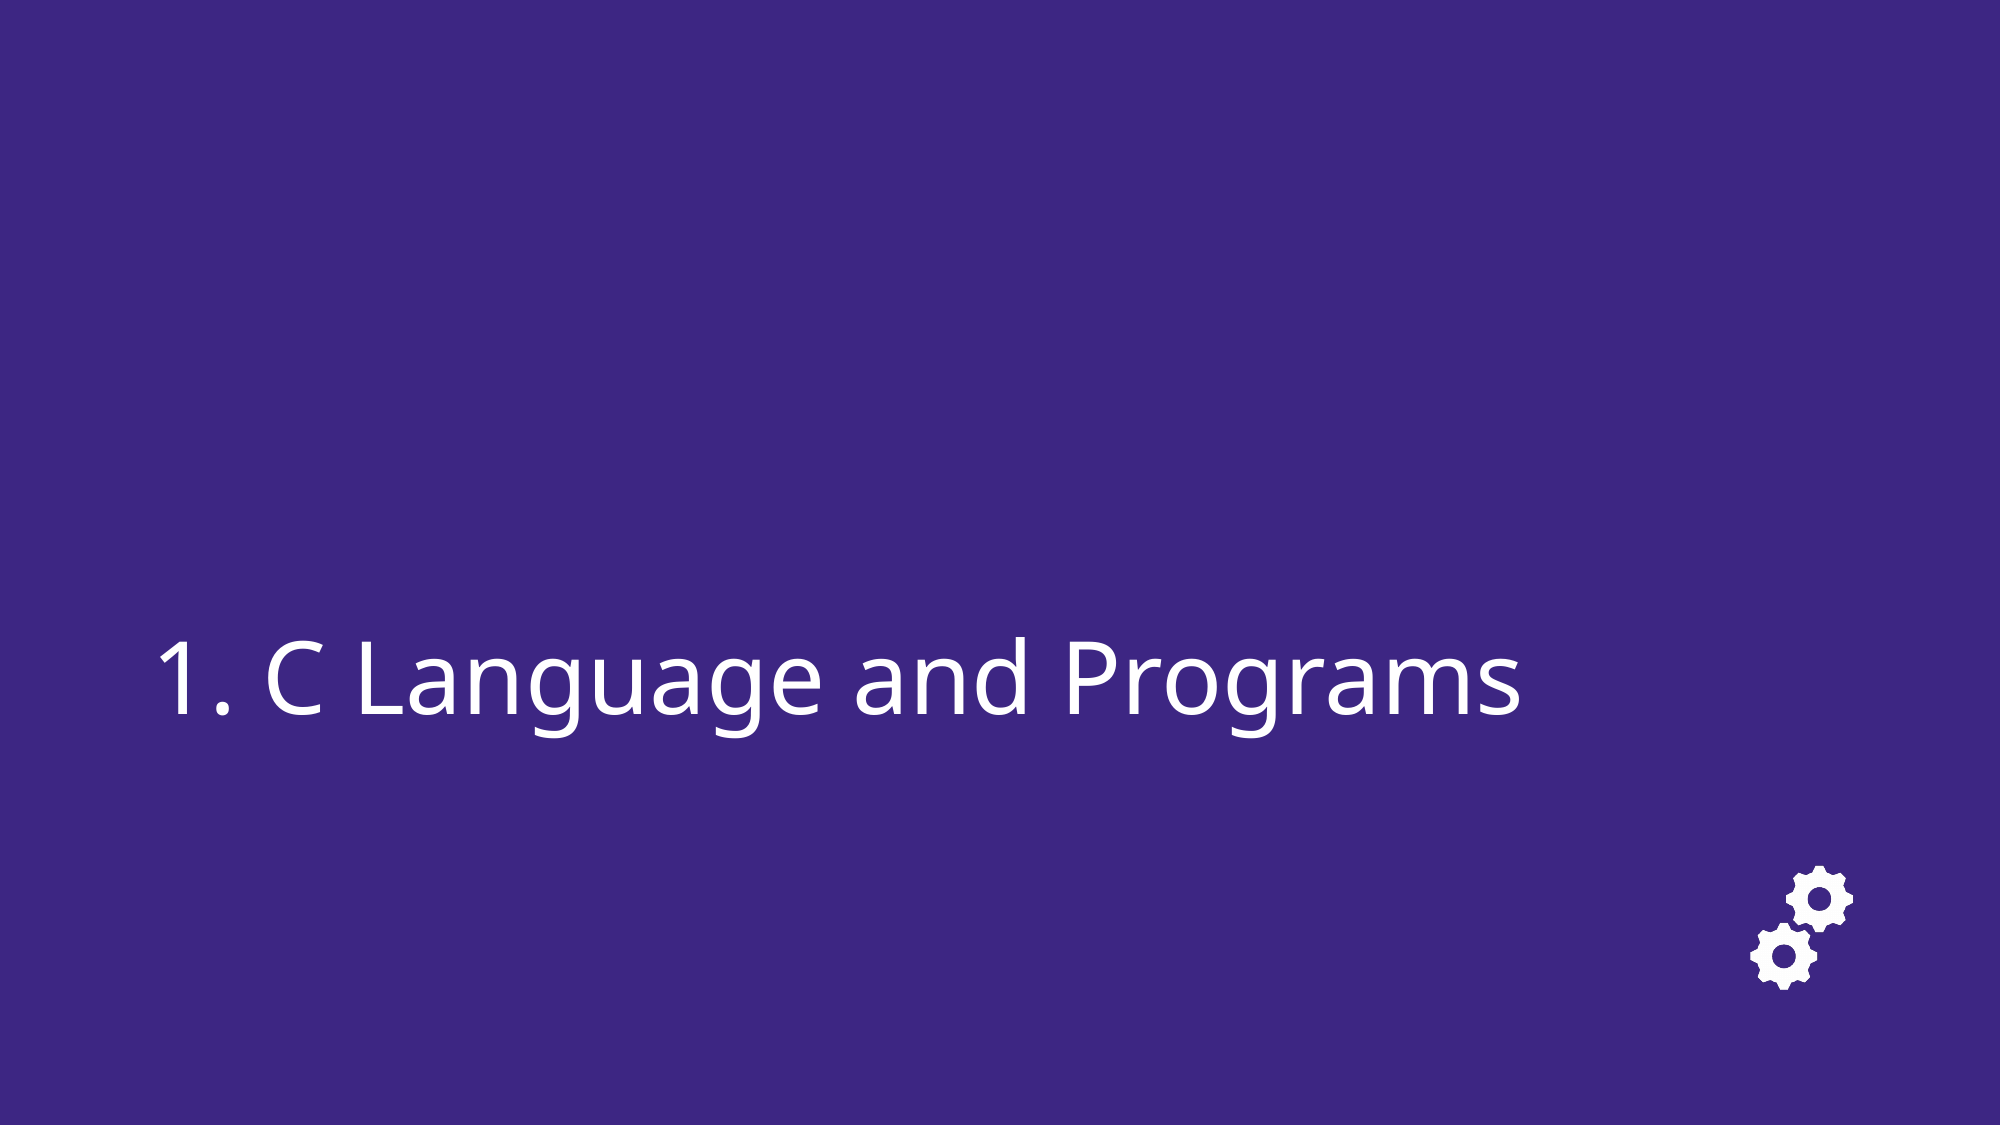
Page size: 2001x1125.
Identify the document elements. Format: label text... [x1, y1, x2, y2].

text_box 1. C Language and Programs [136, 280, 1862, 749]
picture [1726, 852, 1877, 1003]
